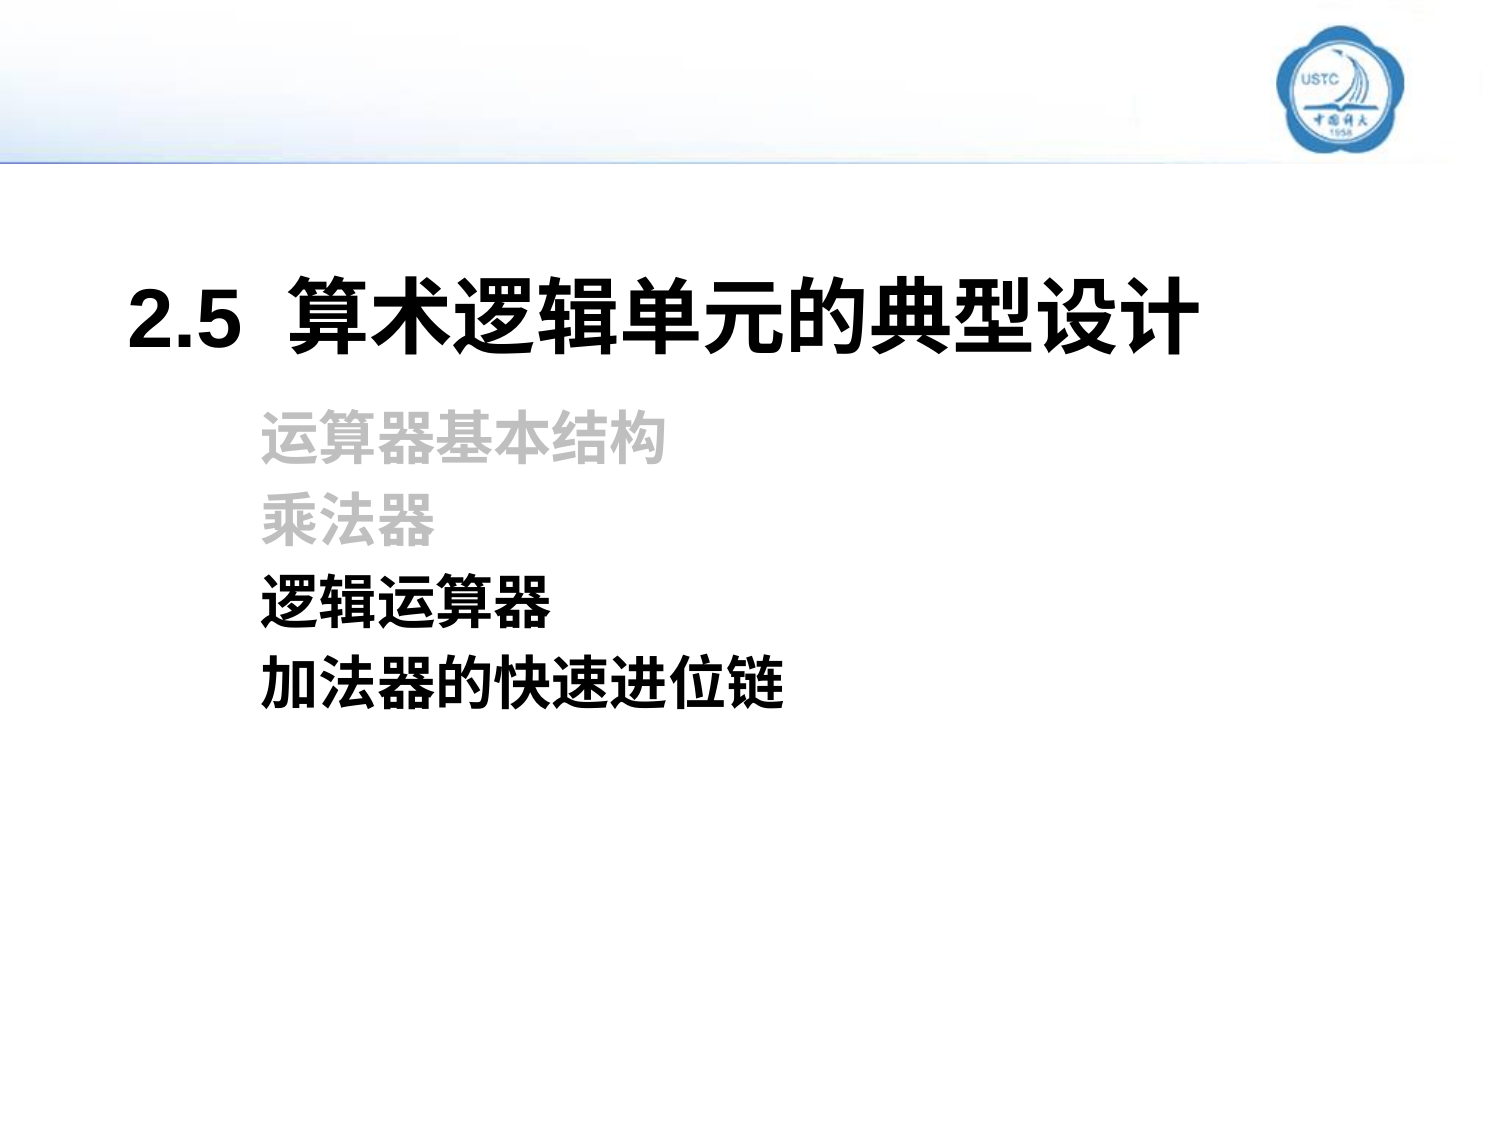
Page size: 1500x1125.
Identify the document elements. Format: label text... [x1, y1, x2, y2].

picture [0, 0, 1500, 164]
subtitle 运算器基本结构 乘法器 逻辑运算器 加法器的快速进位链 [245, 394, 1296, 816]
title 2.5 算术逻辑单元的典型设计 [112, 193, 1388, 436]
